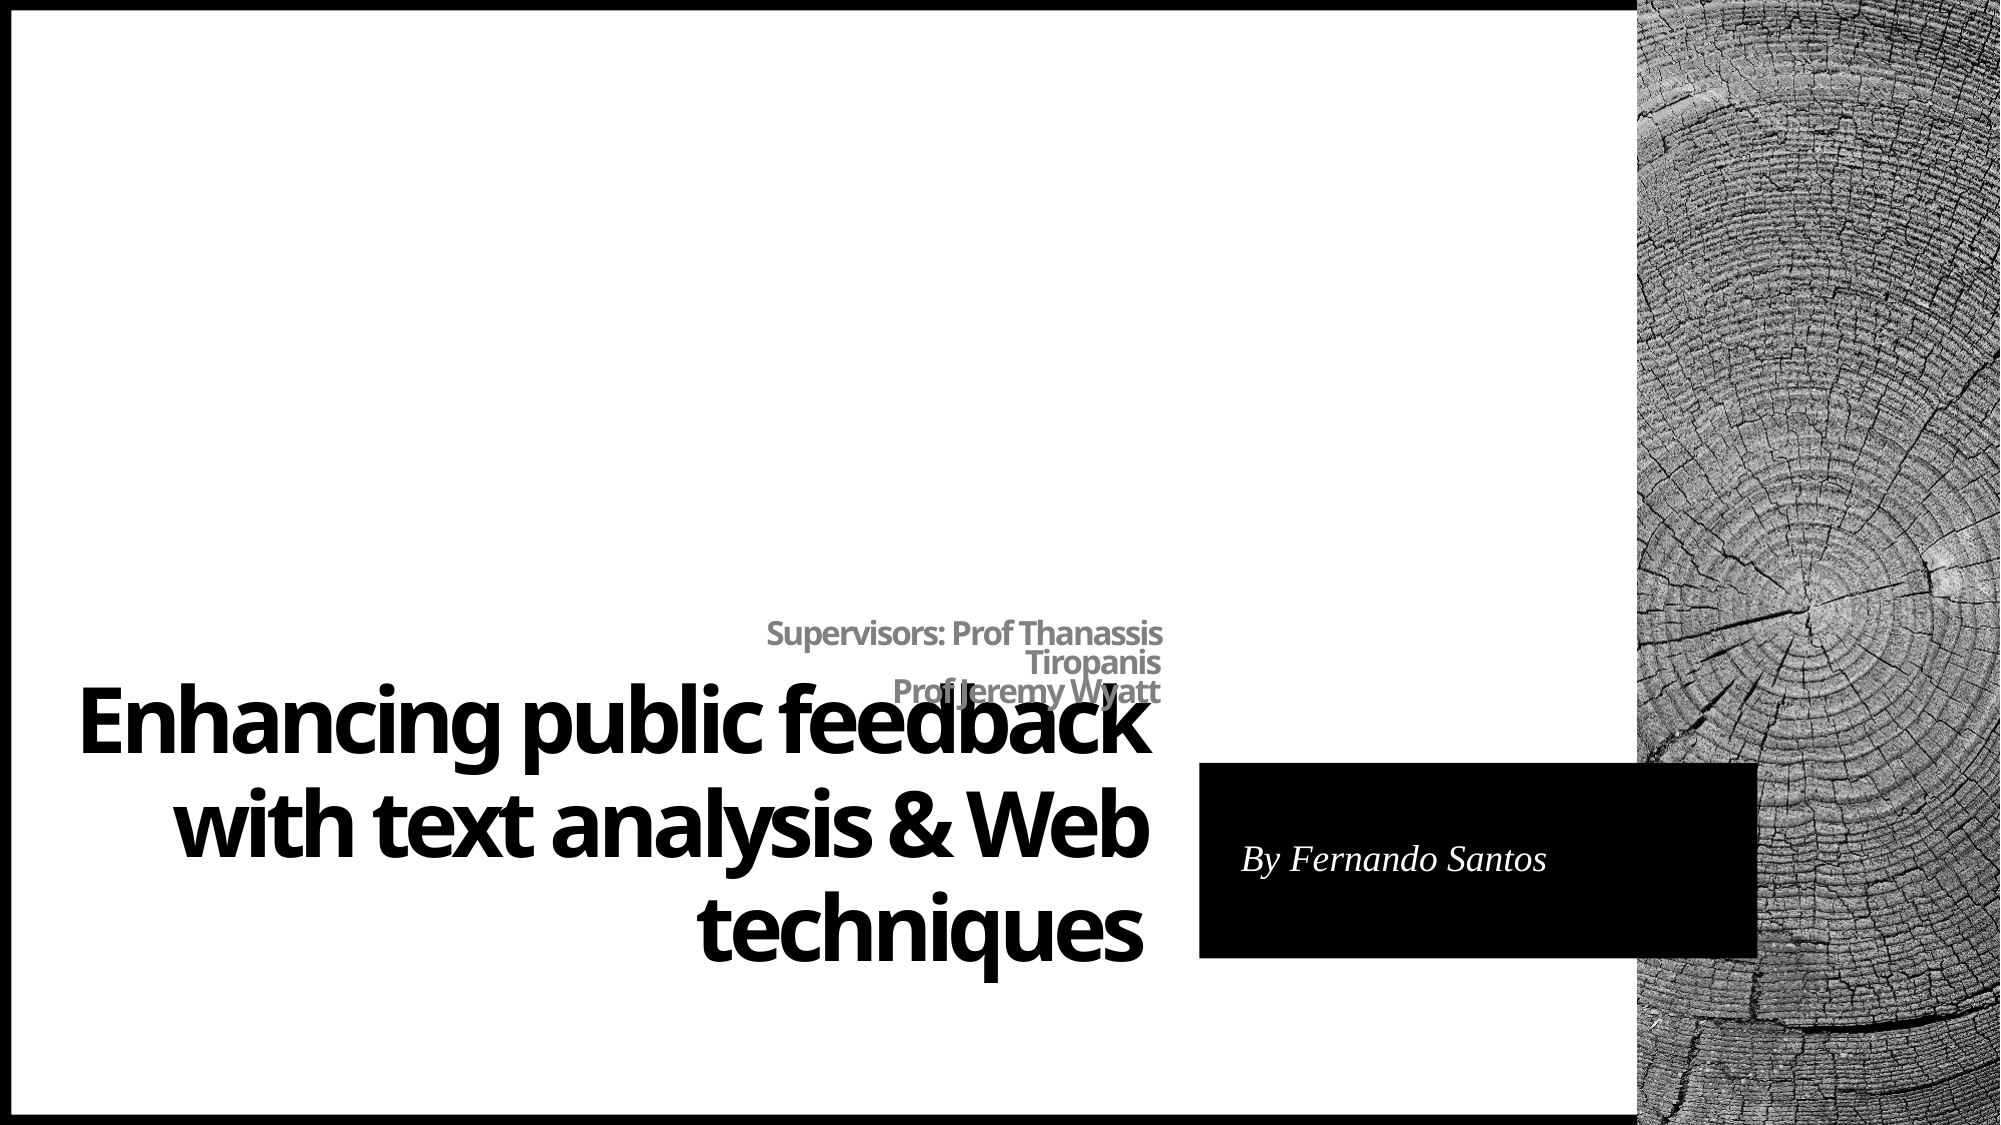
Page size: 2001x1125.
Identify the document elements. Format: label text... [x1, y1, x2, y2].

subtitle By Fernando Santos [1199, 762, 1637, 959]
picture [1637, 0, 2000, 1125]
title Enhancing public feedback with text analysis & Web techniques [47, 712, 1163, 988]
text_box Supervisors: Prof Thanassis Tiropanis Prof Jeremy Wyatt [705, 616, 1163, 710]
